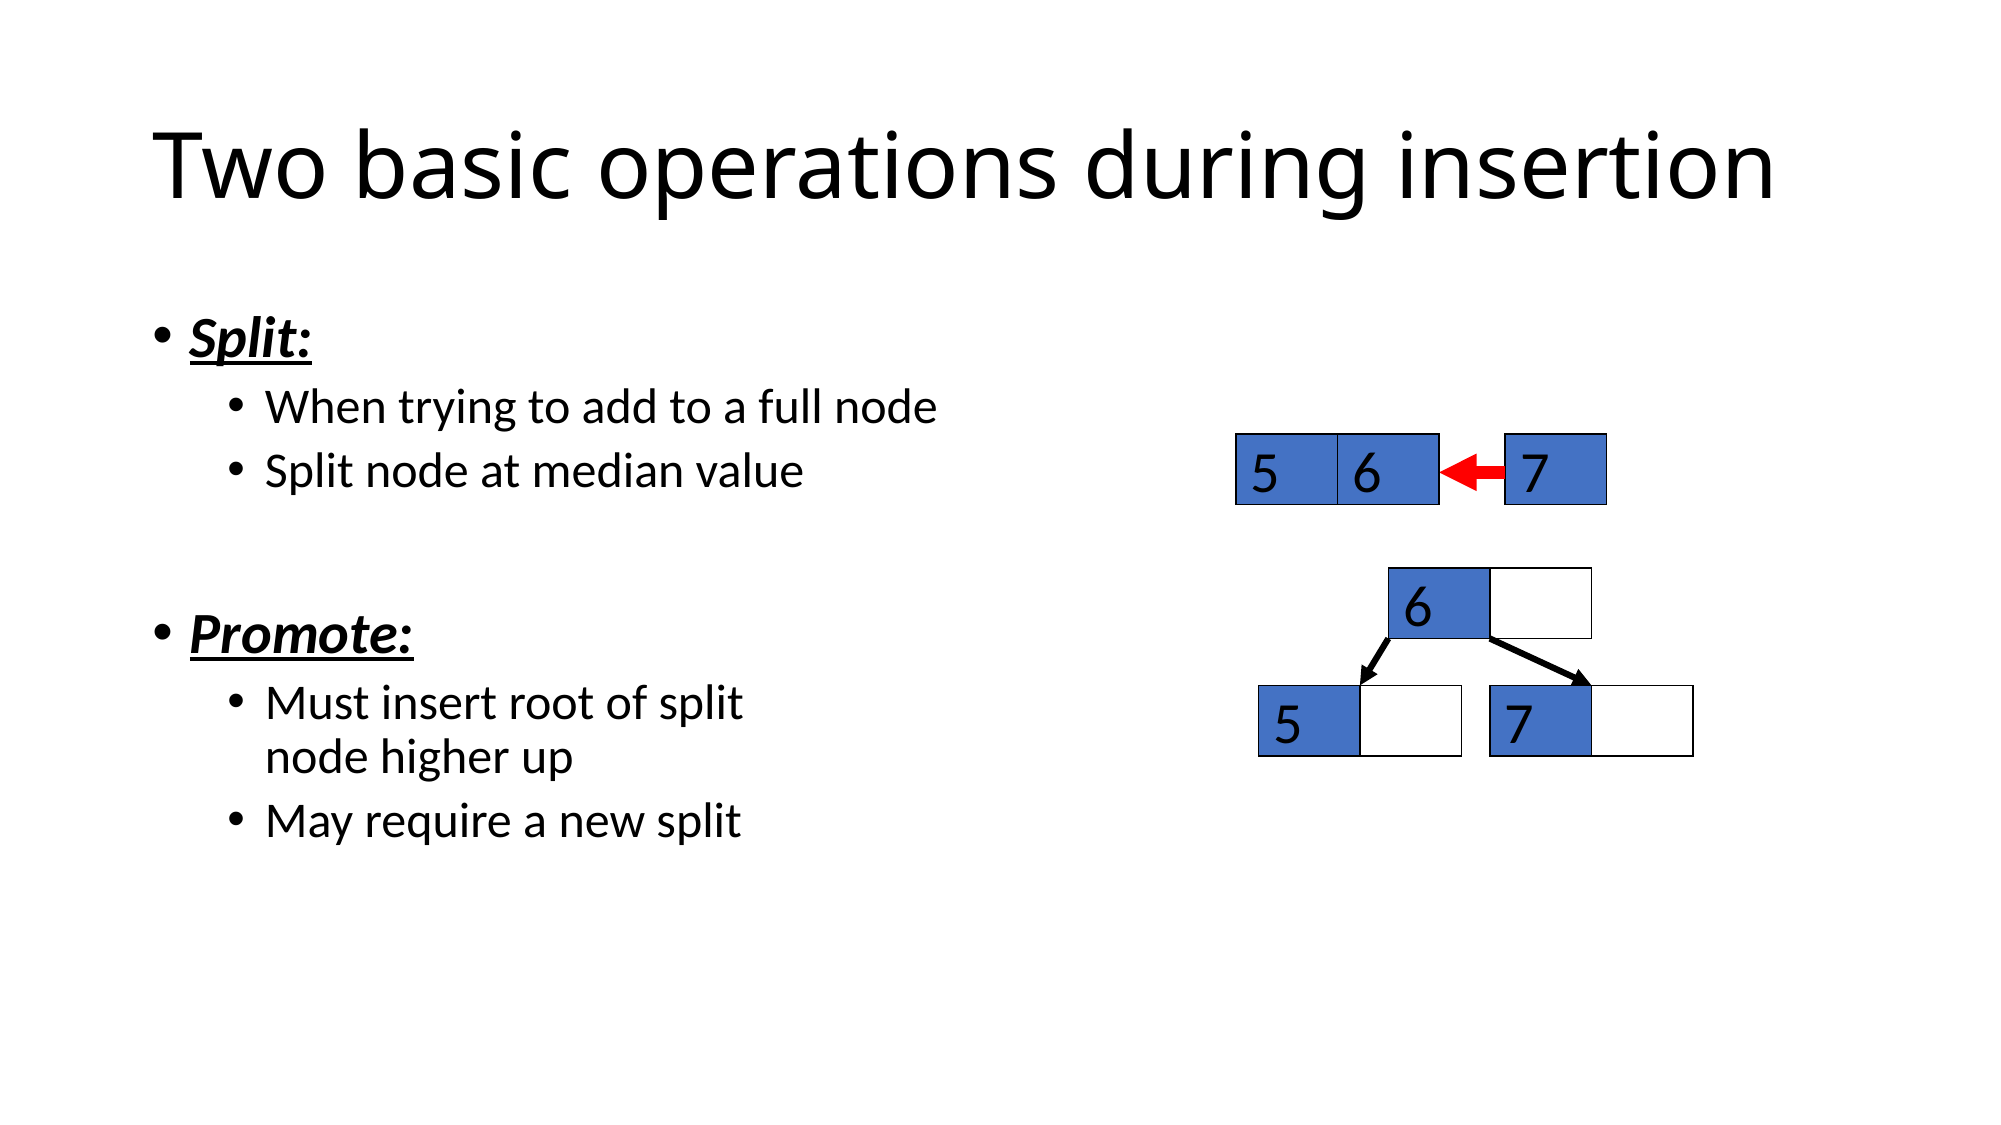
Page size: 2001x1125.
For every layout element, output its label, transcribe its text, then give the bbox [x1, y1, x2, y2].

list Split: When trying to add to a full node Split node at median value Promote: Must insert root of split node higher up May require a new split [137, 299, 1863, 1014]
title Two basic operations during insertion [137, 59, 1863, 278]
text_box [1235, 434, 1693, 756]
